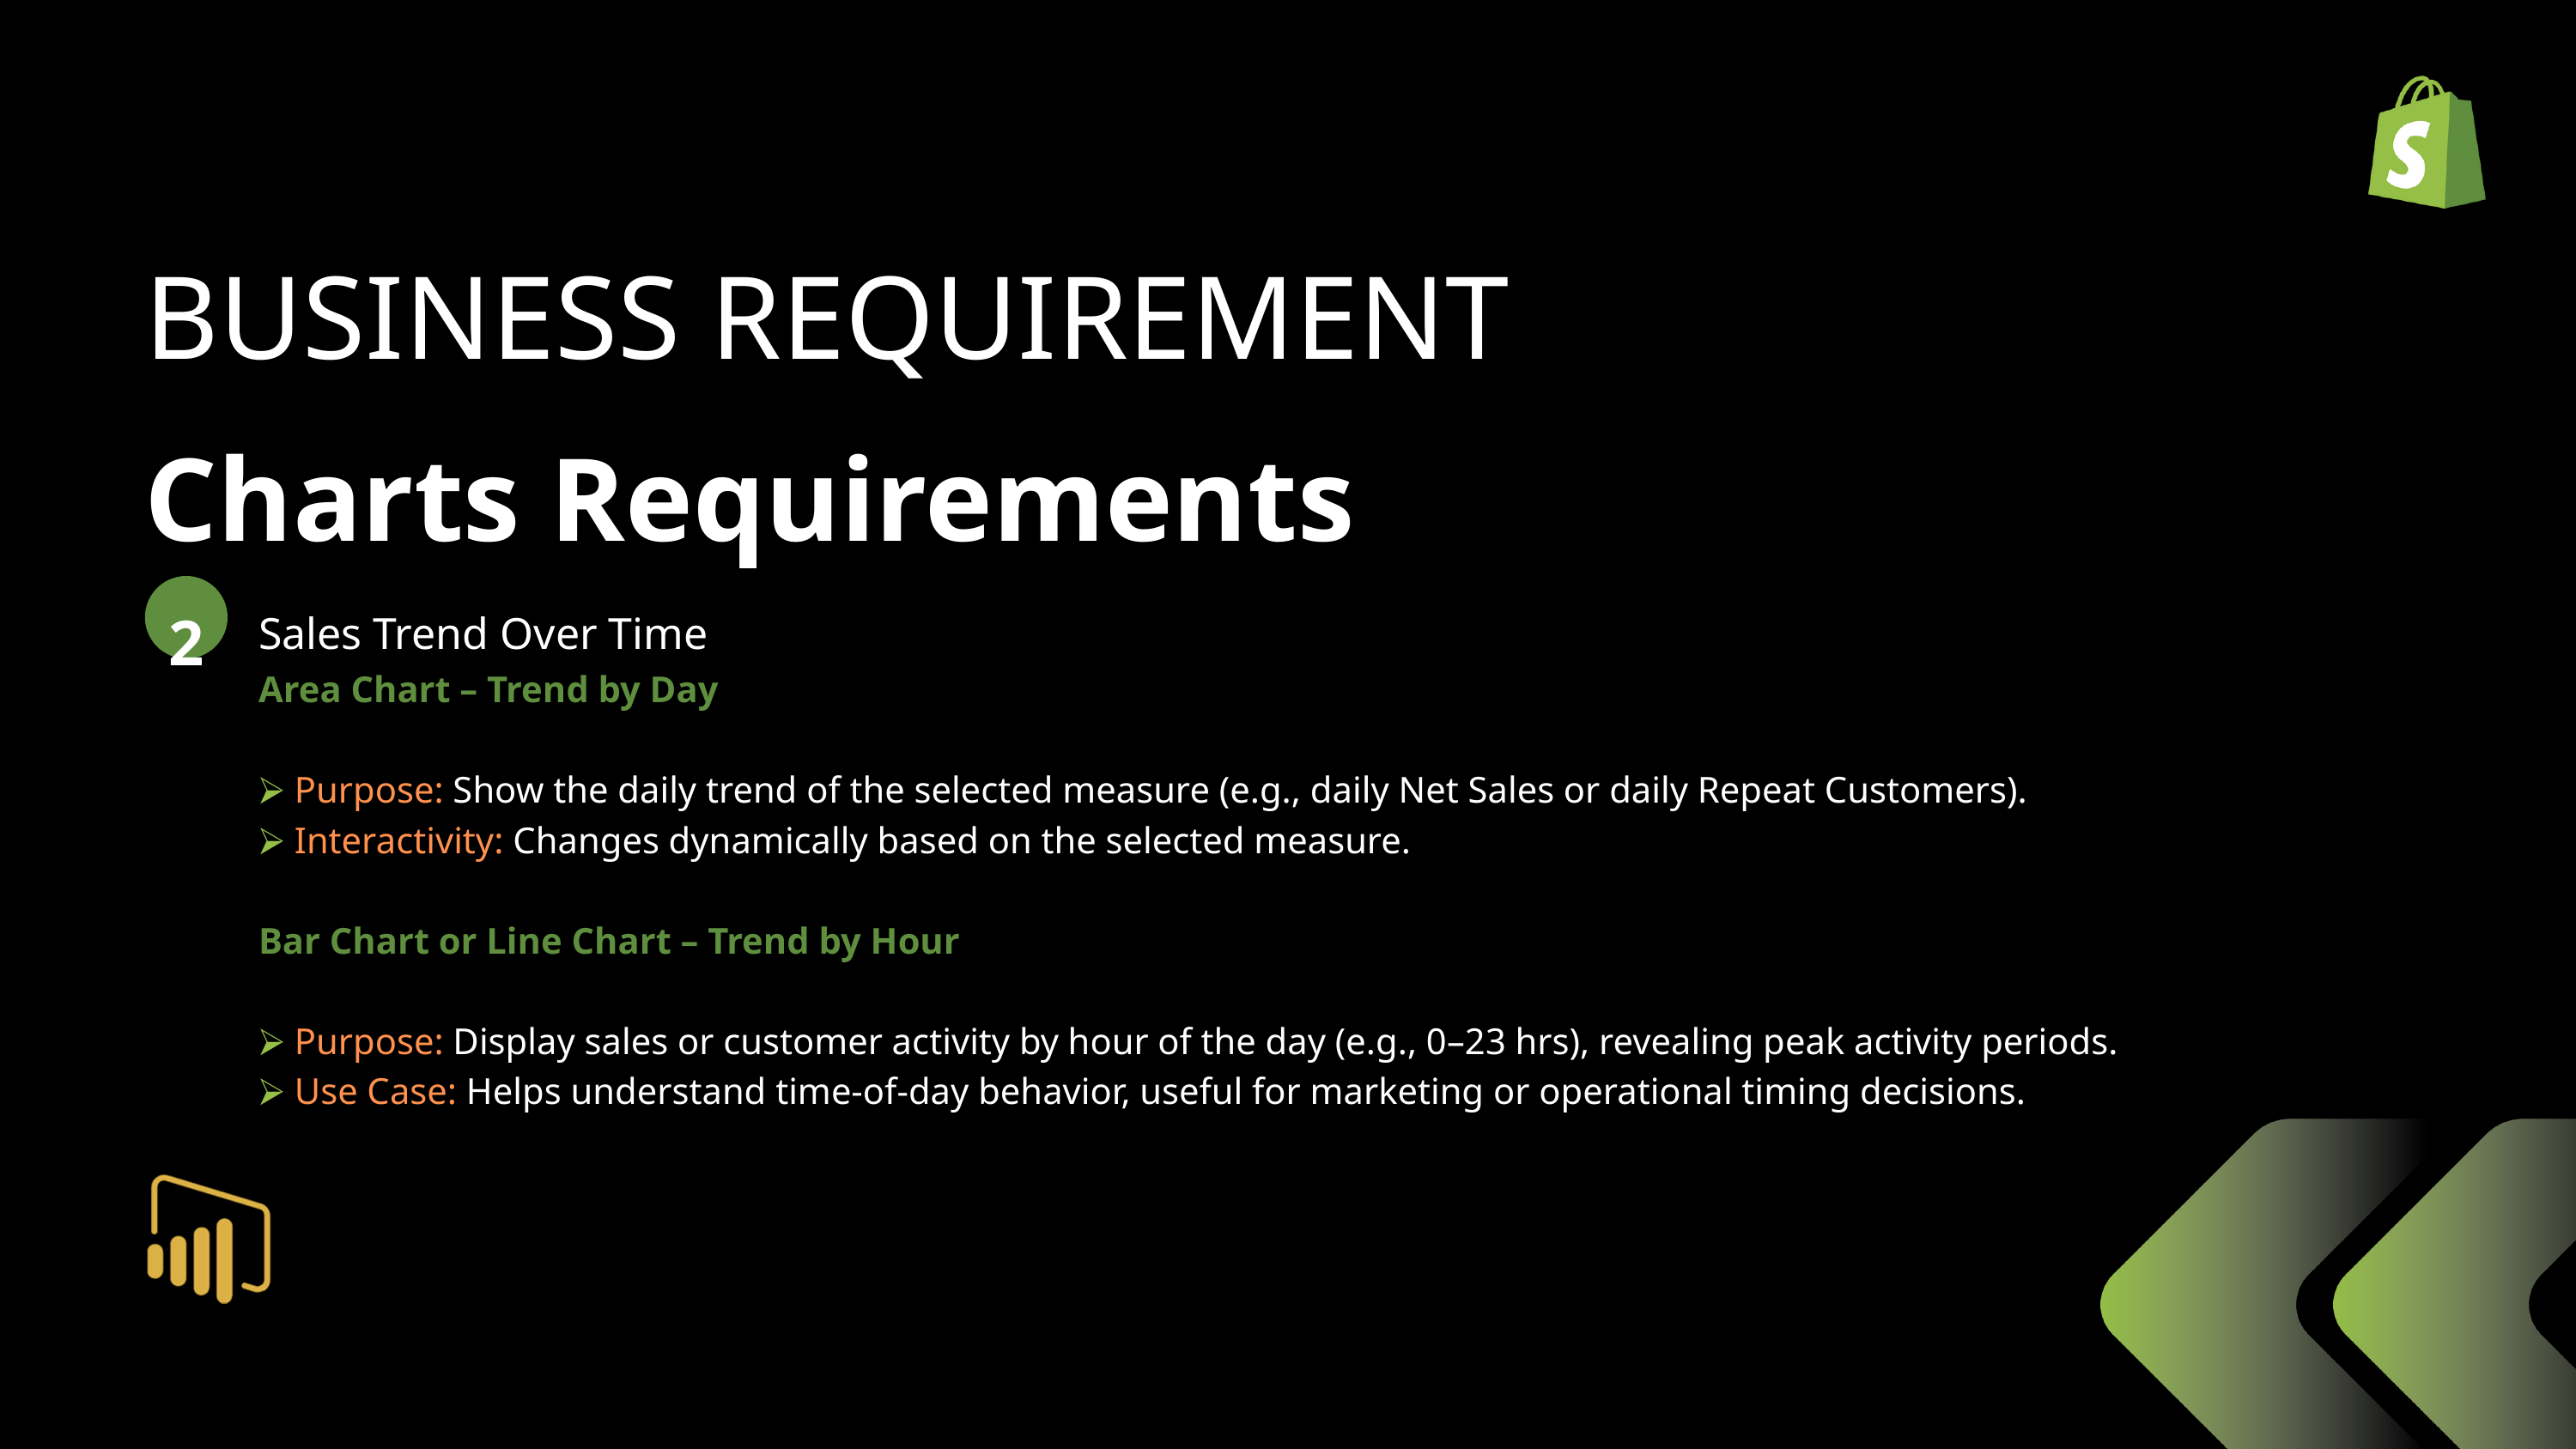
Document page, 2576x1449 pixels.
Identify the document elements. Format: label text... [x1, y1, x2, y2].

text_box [144, 573, 228, 659]
text_box BUSINESS REQUIREMENT [144, 190, 2063, 371]
text_box [2368, 70, 2494, 220]
text_box Charts Requirements [144, 371, 2063, 564]
text_box [144, 1174, 274, 1304]
text_box Sales Trend Over Time [258, 586, 1679, 658]
text_box Area Chart – Trend by Day ⮚ Purpose: Show the daily trend of the selected measure (e.g., daily Net Sales or daily Repeat Customers). ⮚ Interactivity: Changes dynamically based on the selected measure. Bar Chart or Line Chart – Trend by Hour ⮚ Purpose: Display sales or customer activity by hour of the day (e.g., 0–23 hrs), revealing peak activity periods. ⮚ Use Case: Helps understand time-of-day behavior, useful for marketing or operational timing decisions. [258, 659, 2281, 1112]
text_box [2464, 1119, 2576, 1449]
text_box [2096, 1119, 2464, 1449]
